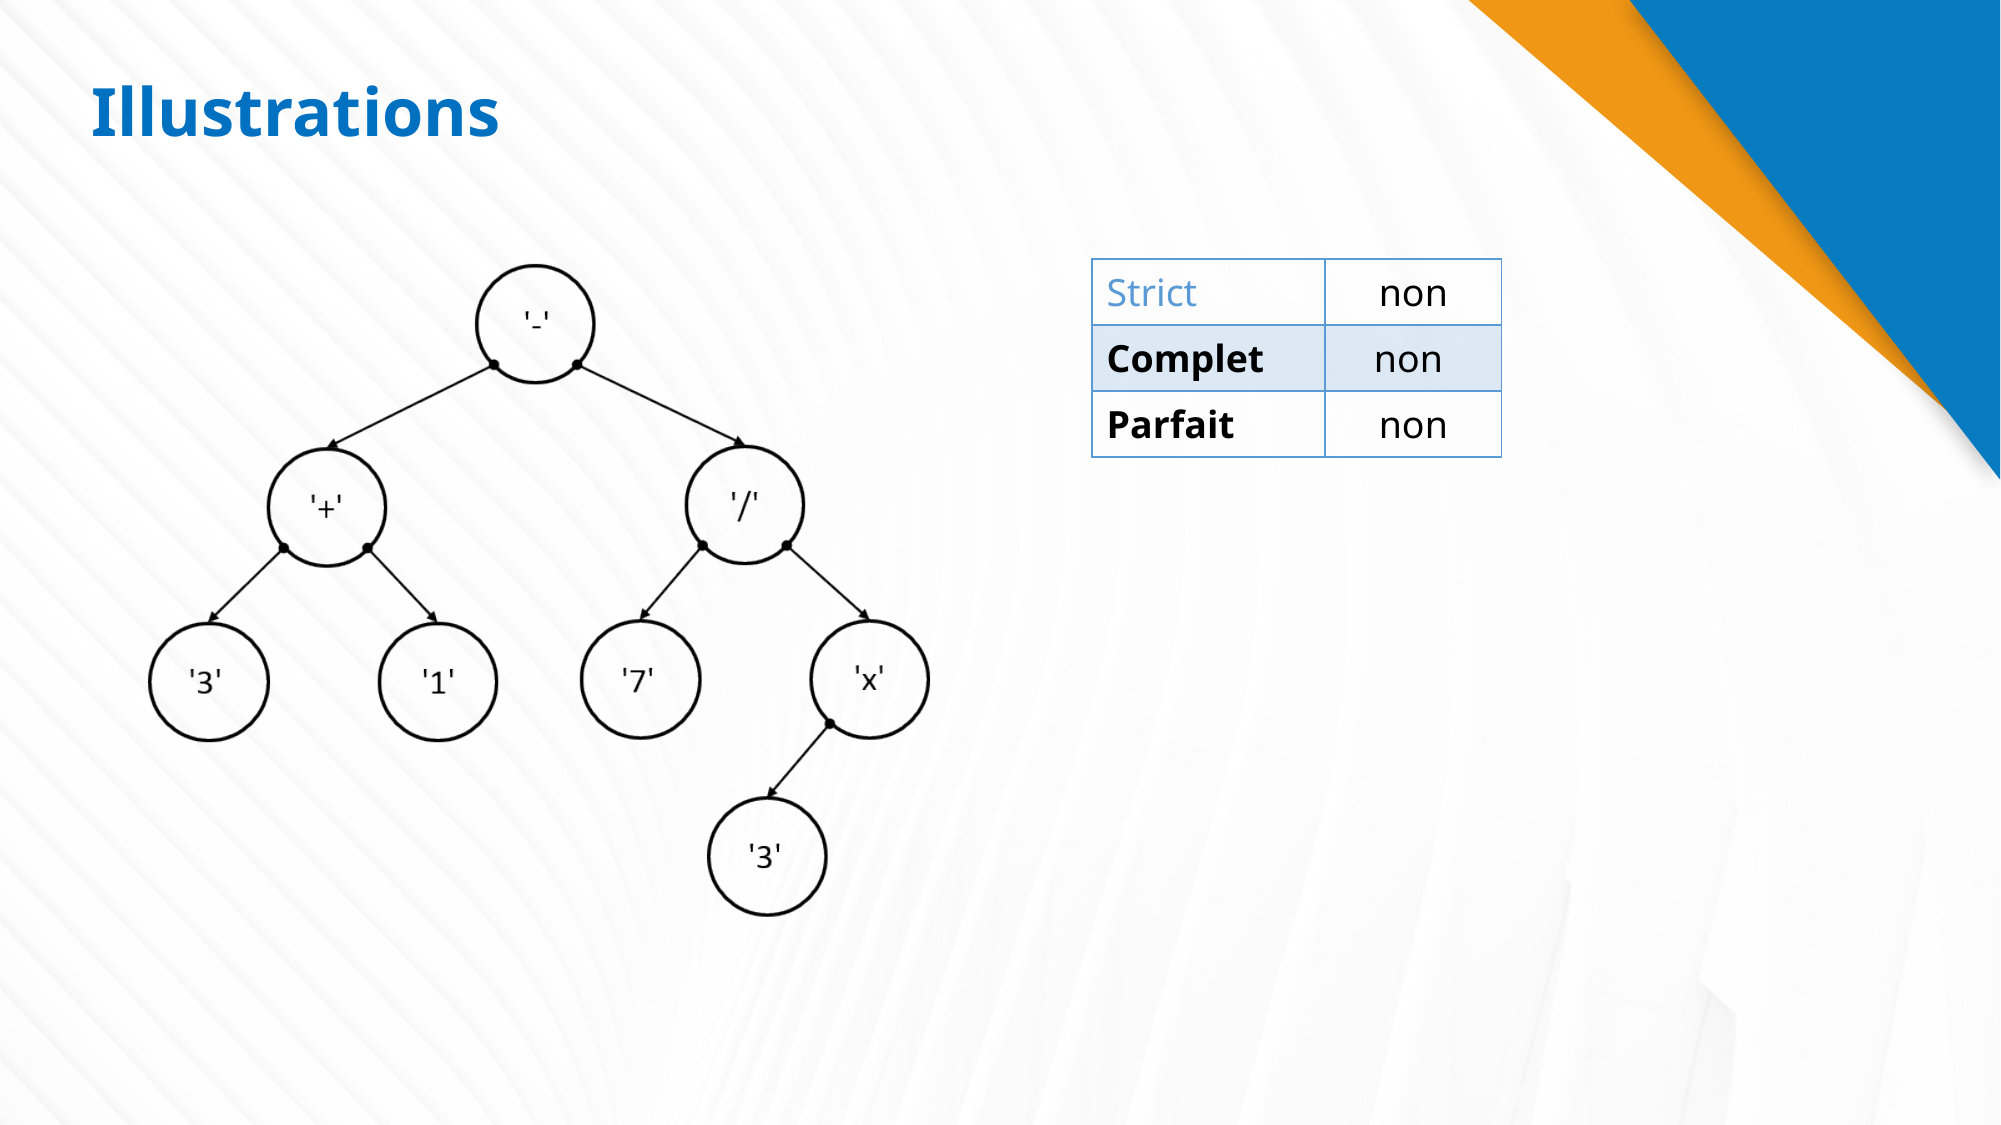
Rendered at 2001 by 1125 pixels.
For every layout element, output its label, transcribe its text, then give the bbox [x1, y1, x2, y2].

picture [0, 0, 2001, 1125]
table_cell Parfait [1093, 392, 1324, 456]
table_header non [1326, 260, 1501, 324]
table_cell non [1326, 392, 1501, 456]
table_cell Complet [1093, 326, 1324, 390]
title Illustrations [91, 57, 1682, 159]
table_cell non [1326, 326, 1501, 390]
table_header Strict [1093, 260, 1324, 324]
